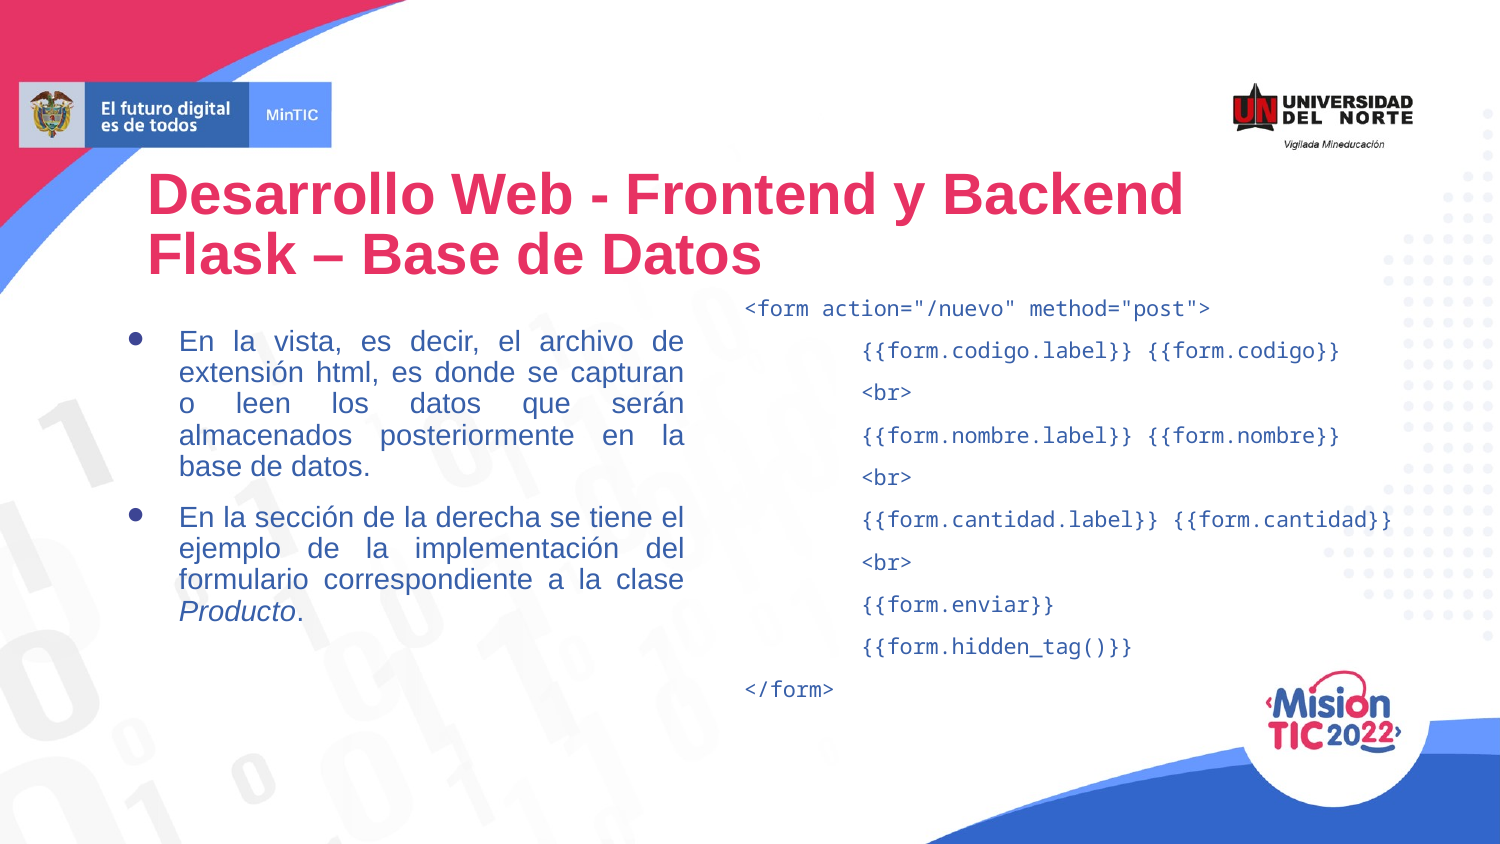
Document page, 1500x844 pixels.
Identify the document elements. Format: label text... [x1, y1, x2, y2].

text_box <form action="/nuevo" method="post"> {{form.codigo.label}} {{form.codigo}} <br> {{form.nombre.label}} {{form.nombre}} <br> {{form.cantidad.label}} {{form.cantidad}} <br> {{form.enviar}} {{form.hidden_tag()}} </form> [720, 291, 1444, 787]
text_box En la vista, es decir, el archivo de extensión html, es donde se capturan o leen los datos que serán almacenados posteriormente en la base de datos. En la sección de la derecha se tiene el ejemplo de la implementación del formulario correspondiente a la clase Producto. [103, 320, 686, 758]
text_box Desarrollo Web - Frontend y Backend Flask – Base de Datos [136, 113, 1374, 292]
picture [0, 0, 1500, 844]
